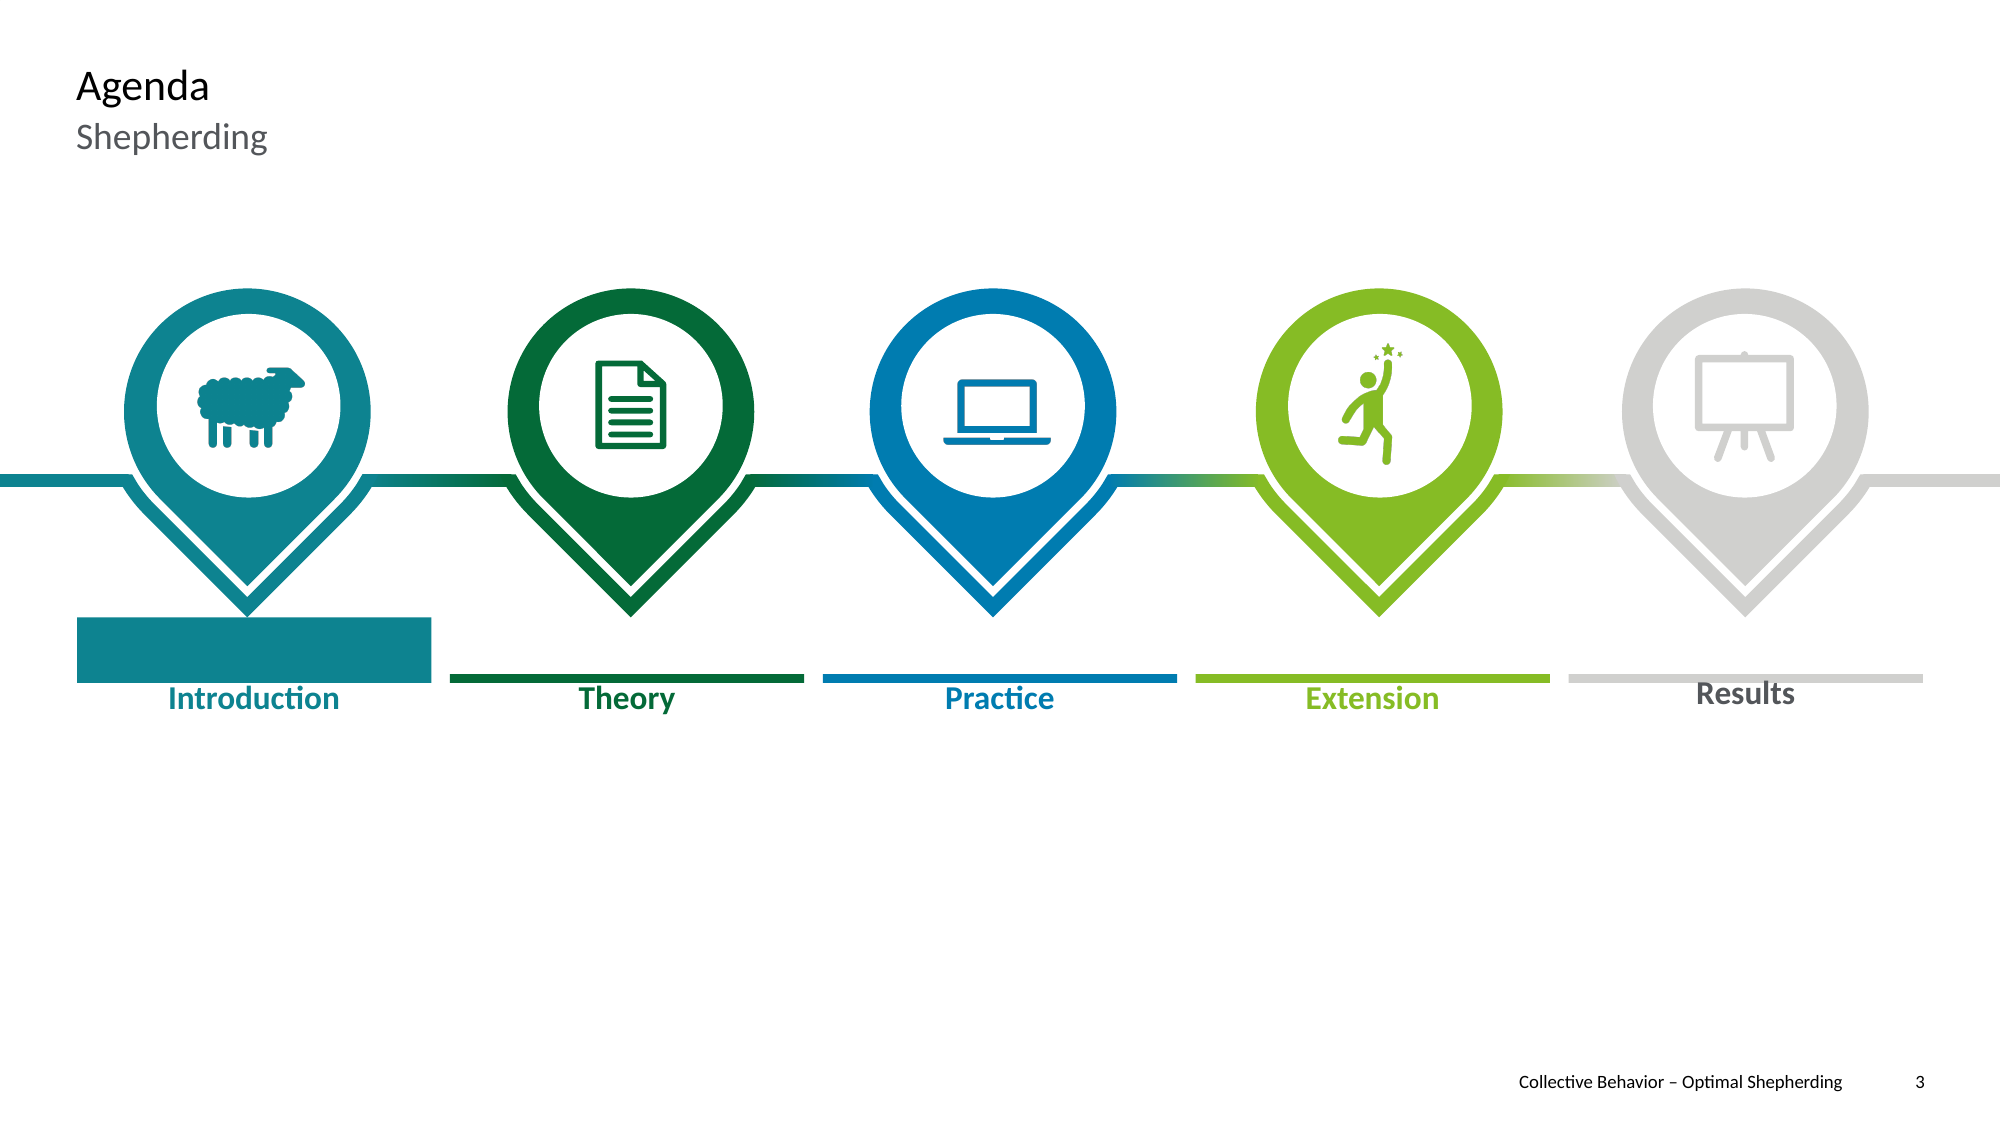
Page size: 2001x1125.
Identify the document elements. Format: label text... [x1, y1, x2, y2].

text_box Introduction [77, 523, 432, 793]
list Shepherding [76, 112, 1926, 237]
text_box Theory [449, 523, 805, 793]
text_box Practice [822, 523, 1178, 793]
text_box [507, 288, 755, 587]
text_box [1247, 288, 1511, 618]
title Agenda [76, 56, 1926, 112]
text_box [1880, 474, 2000, 487]
text_box Extension [1195, 523, 1550, 793]
text_box [1129, 474, 1242, 487]
picture [941, 356, 1053, 468]
text_box [1515, 474, 1608, 487]
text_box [595, 360, 667, 450]
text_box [115, 288, 379, 618]
picture [182, 339, 320, 476]
picture [1307, 339, 1438, 470]
text_box [383, 474, 505, 487]
text_box [750, 474, 856, 487]
text_box [499, 474, 756, 618]
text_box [1613, 288, 1877, 618]
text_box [861, 288, 1125, 618]
text_box Results [1568, 523, 1923, 773]
text_box [539, 313, 723, 498]
text_box [0, 474, 110, 487]
